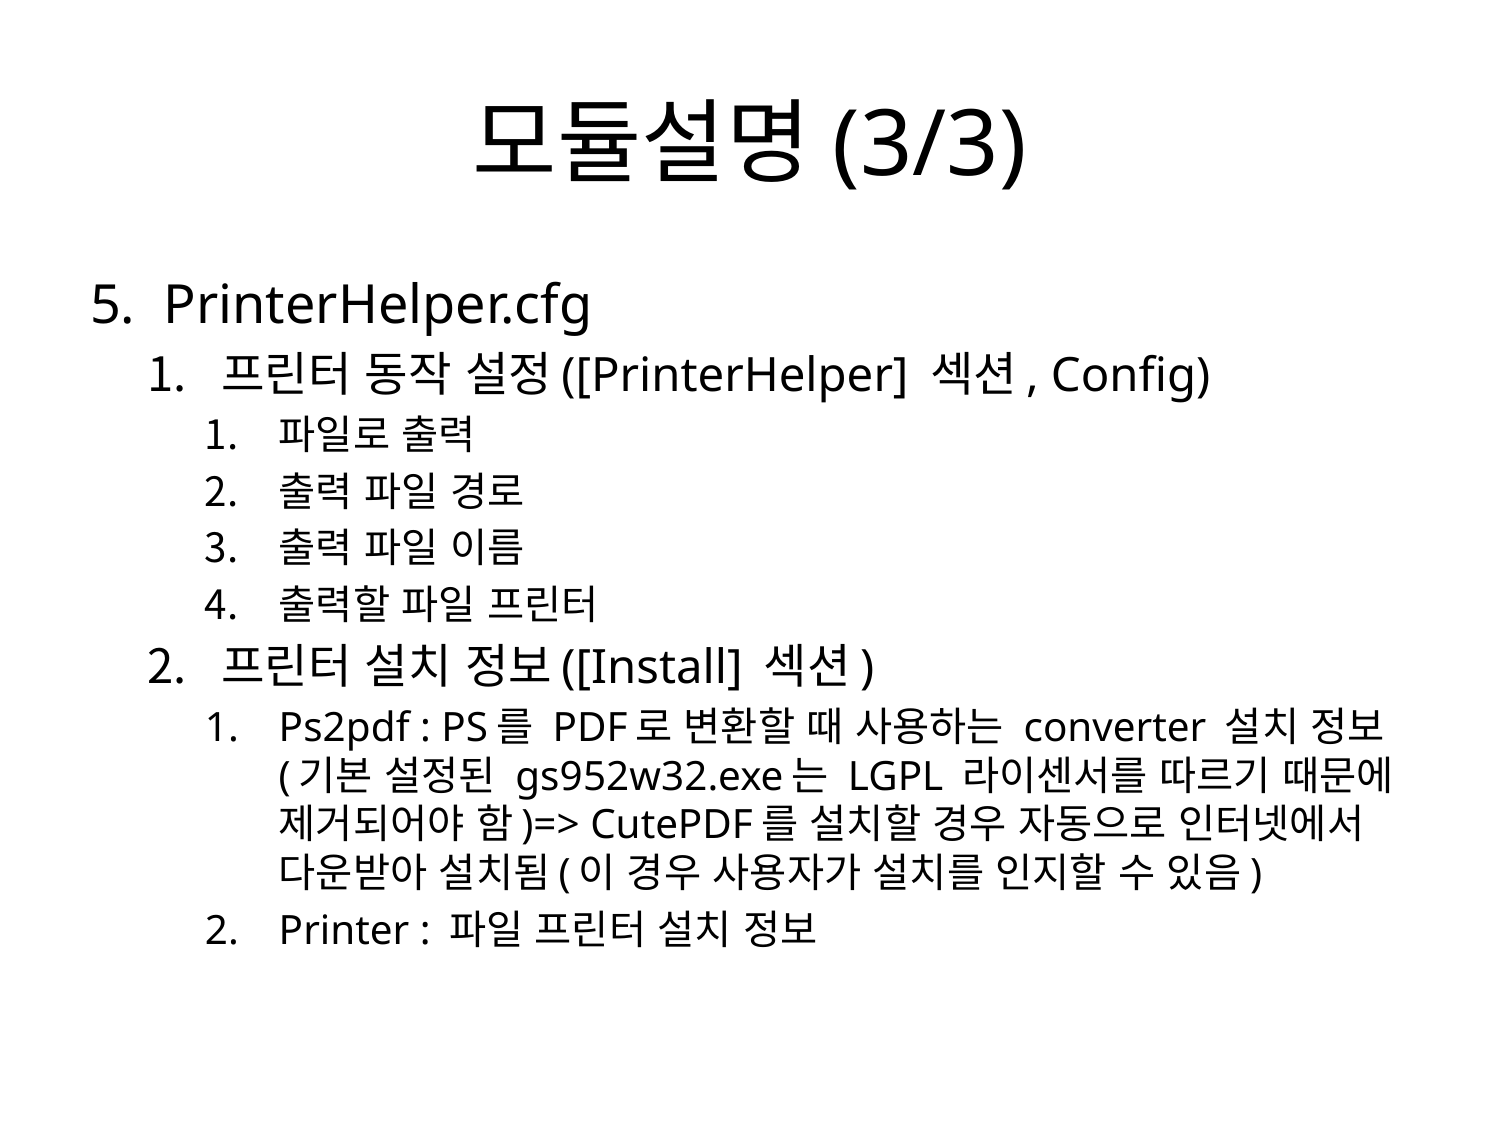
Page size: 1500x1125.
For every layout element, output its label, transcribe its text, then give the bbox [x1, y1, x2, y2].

list PrinterHelper.cfg 프린터 동작 설정([PrinterHelper] 섹션, Config) 파일로 출력 출력 파일 경로 출력 파일 이름 출력할 파일 프린터 프린터 설치 정보([Install] 섹션) Ps2pdf : PS를 PDF로 변환할 때 사용하는 converter 설치 정보(기본 설정된 gs952w32.exe는 LGPL 라이센서를 따르기 때문에 제거되어야 함)=> CutePDF를 설치할 경우 자동으로 인터넷에서 다운받아 설치됨(이 경우 사용자가 설치를 인지할 수 있음) Printer : 파일 프린터 설치 정보 [75, 262, 1425, 1005]
title 모듈설명(3/3) [75, 45, 1425, 233]
